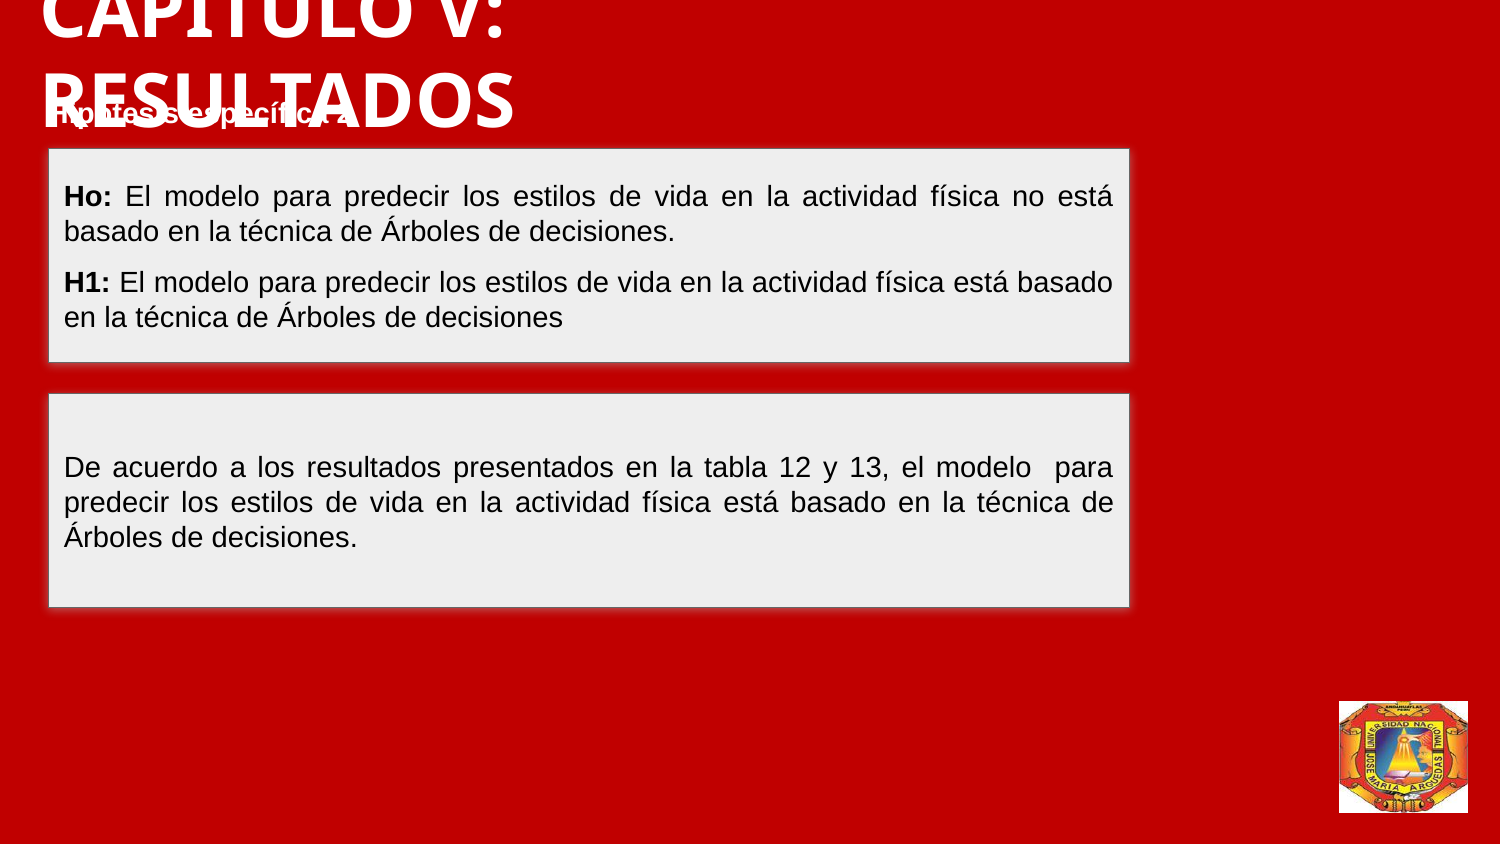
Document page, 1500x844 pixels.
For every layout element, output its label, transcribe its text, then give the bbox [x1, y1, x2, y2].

text_box CAPÍTULO V: RESULTADOS [24, 28, 904, 76]
text_box Ho: El modelo para predecir los estilos de vida en la actividad física no está basado en la técnica de Árboles de decisiones. H1: El modelo para predecir los estilos de vida en la actividad física está basado en la técnica de Árboles de decisiones [48, 148, 1130, 363]
text_box De acuerdo a los resultados presentados en la tabla 12 y 13, el modelo para predecir los estilos de vida en la actividad física está basado en la técnica de Árboles de decisiones. [48, 393, 1130, 608]
picture [1338, 701, 1468, 813]
title Hipótesis específica 2 [24, 88, 625, 135]
